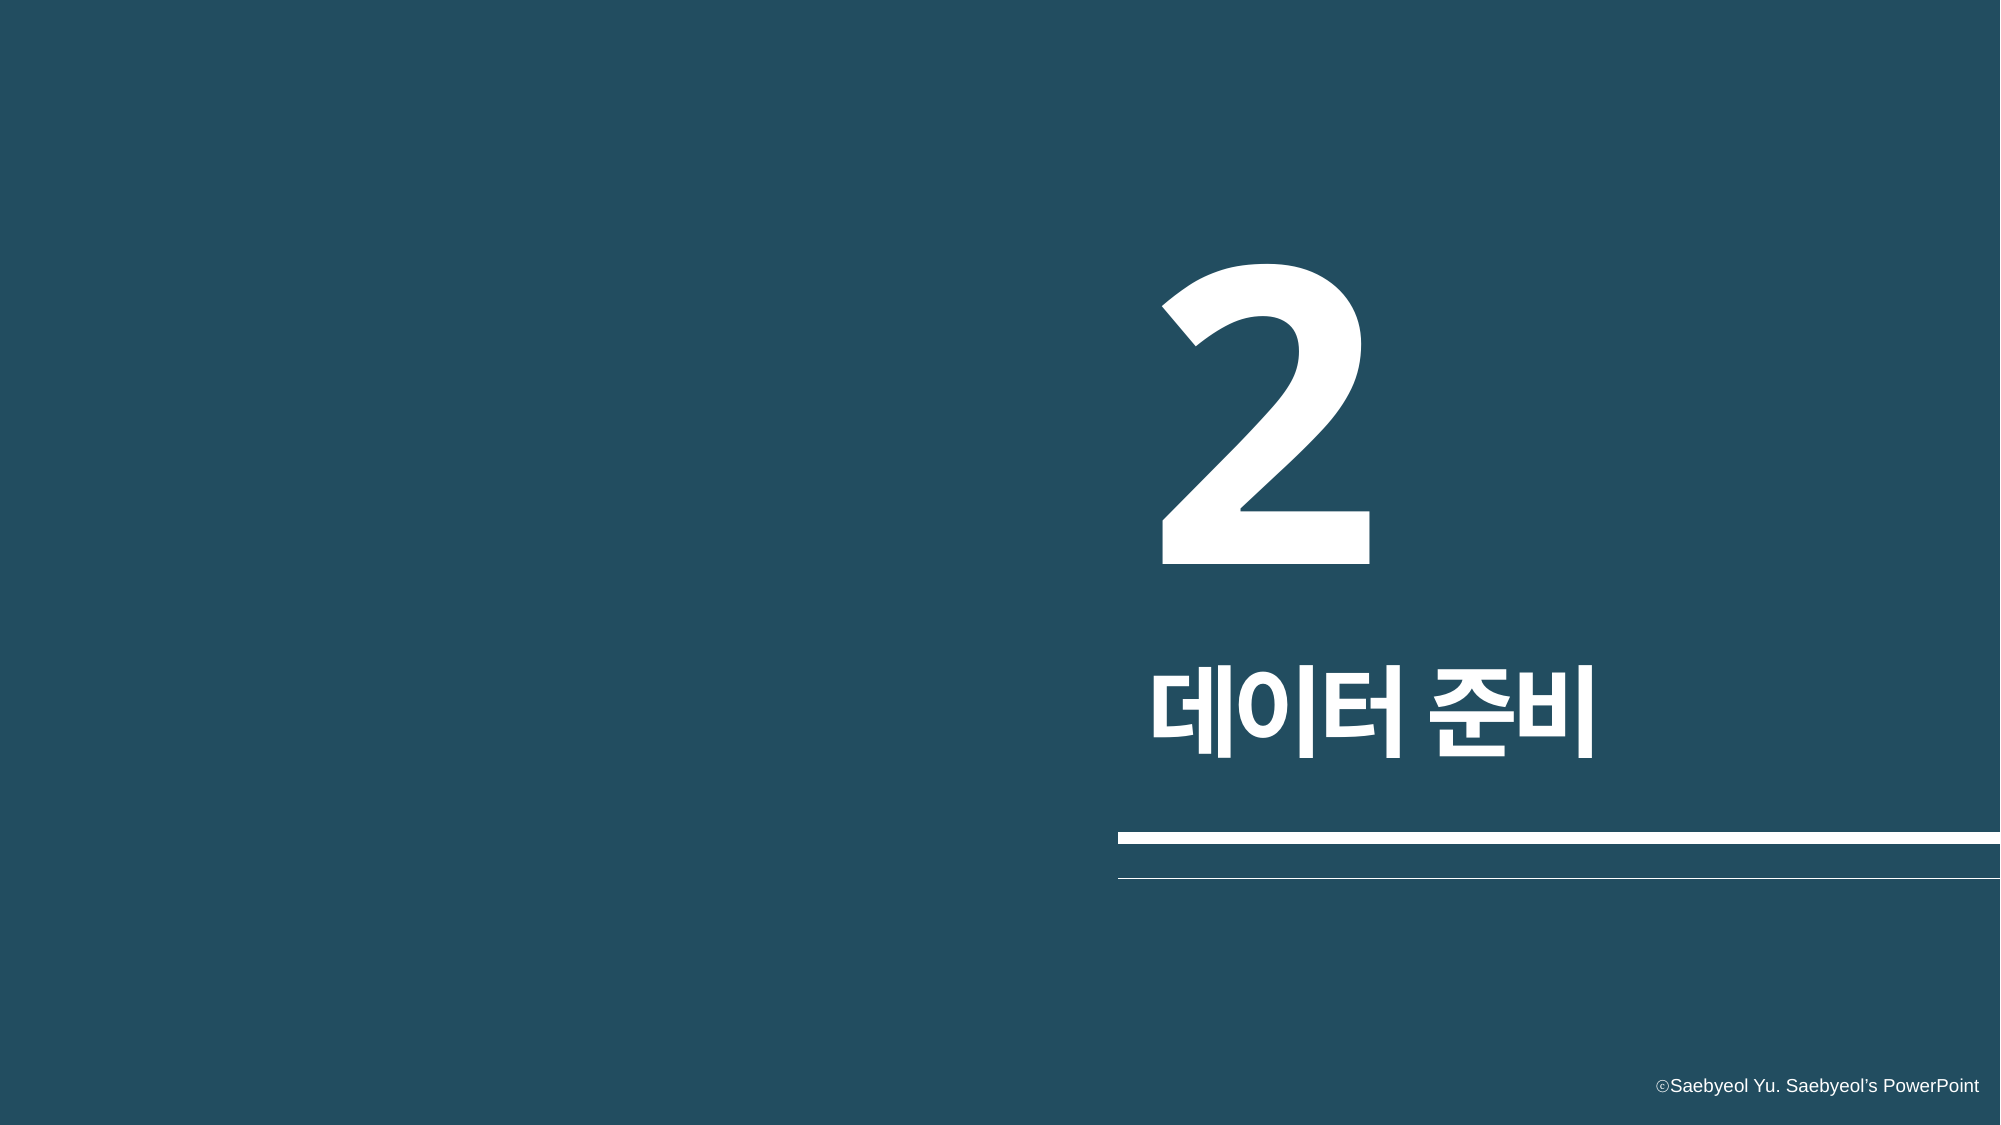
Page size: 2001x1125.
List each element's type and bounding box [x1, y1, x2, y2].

text_box [1118, 143, 2000, 879]
